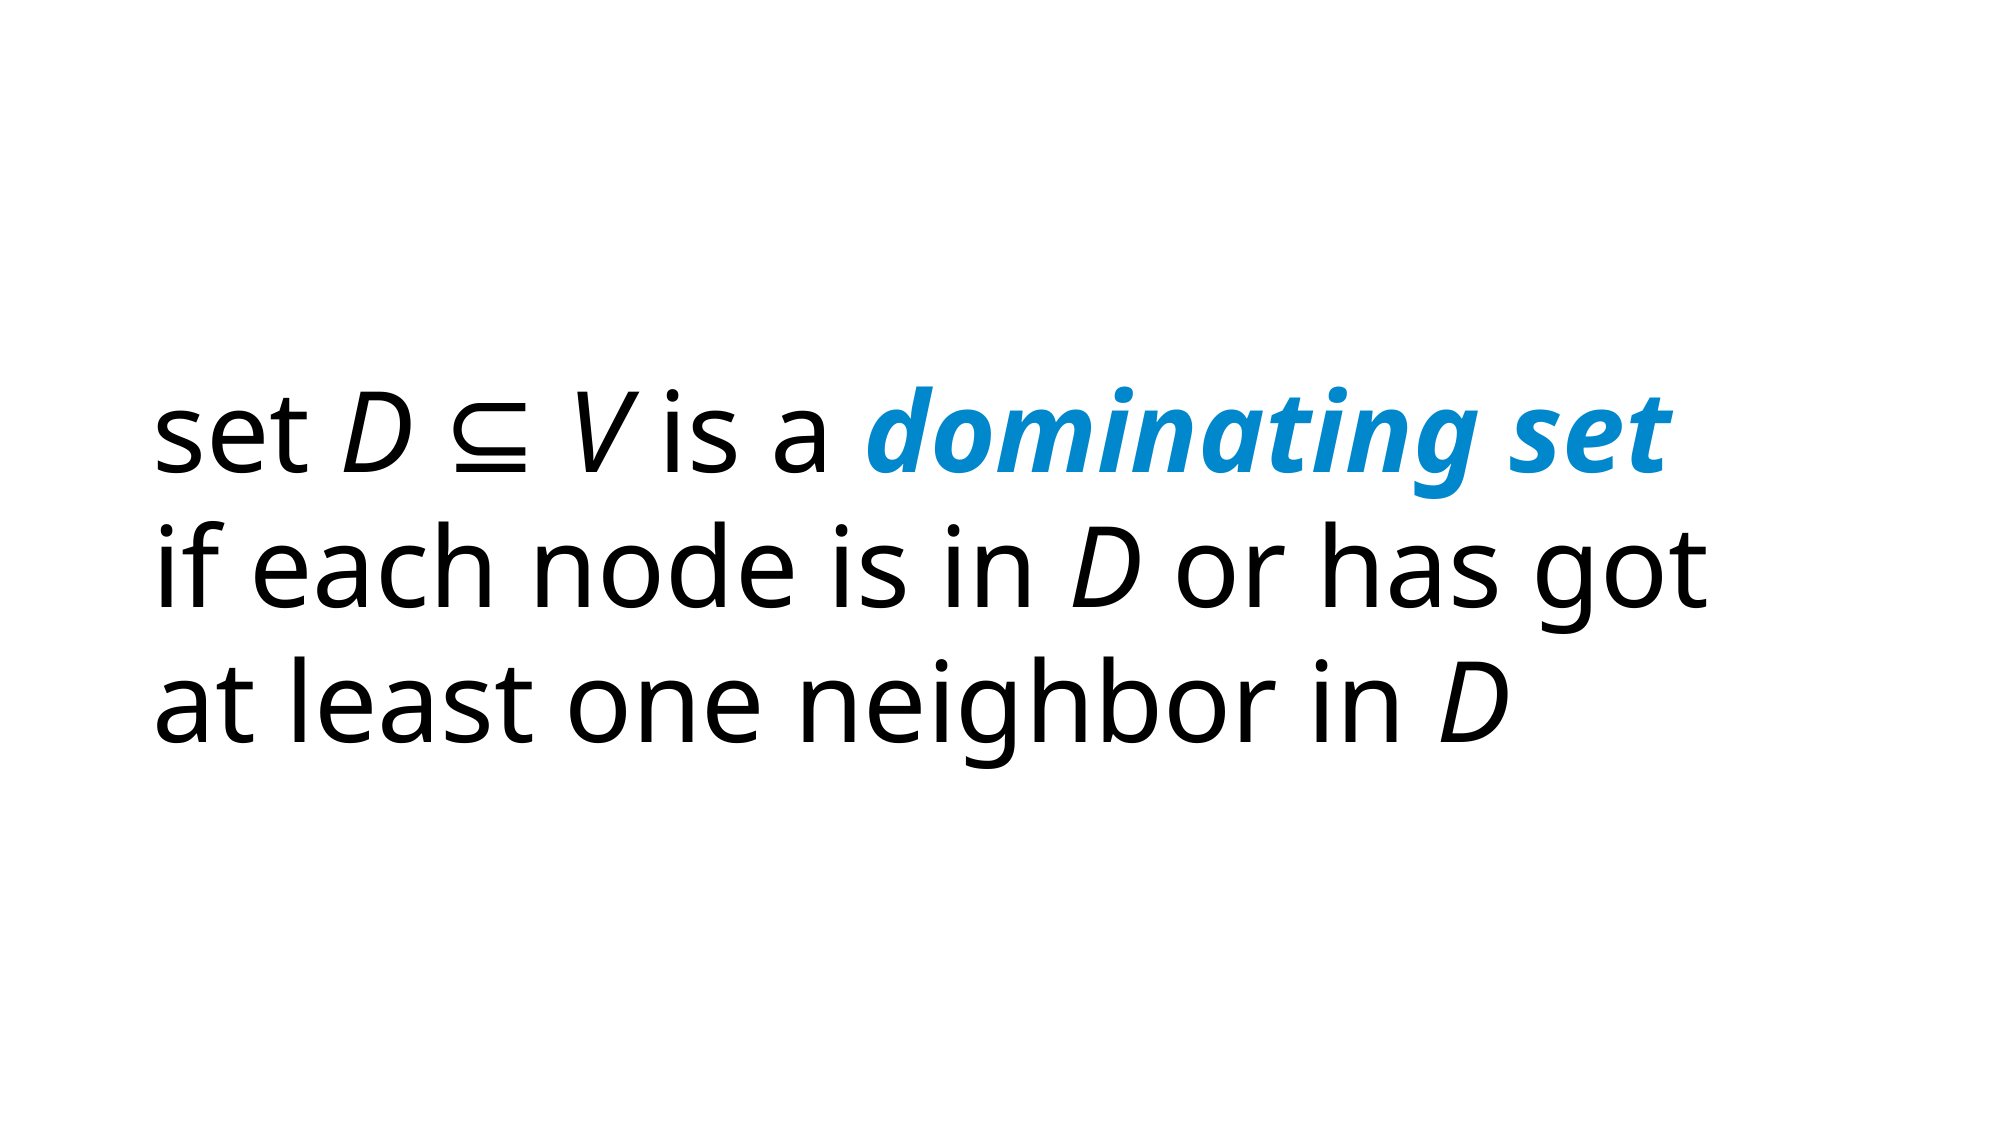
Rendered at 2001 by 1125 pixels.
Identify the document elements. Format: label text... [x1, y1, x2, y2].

list set D ⊆ V is a dominating set if each node is in D or has got at least one neighbor in D [137, 85, 1863, 1040]
